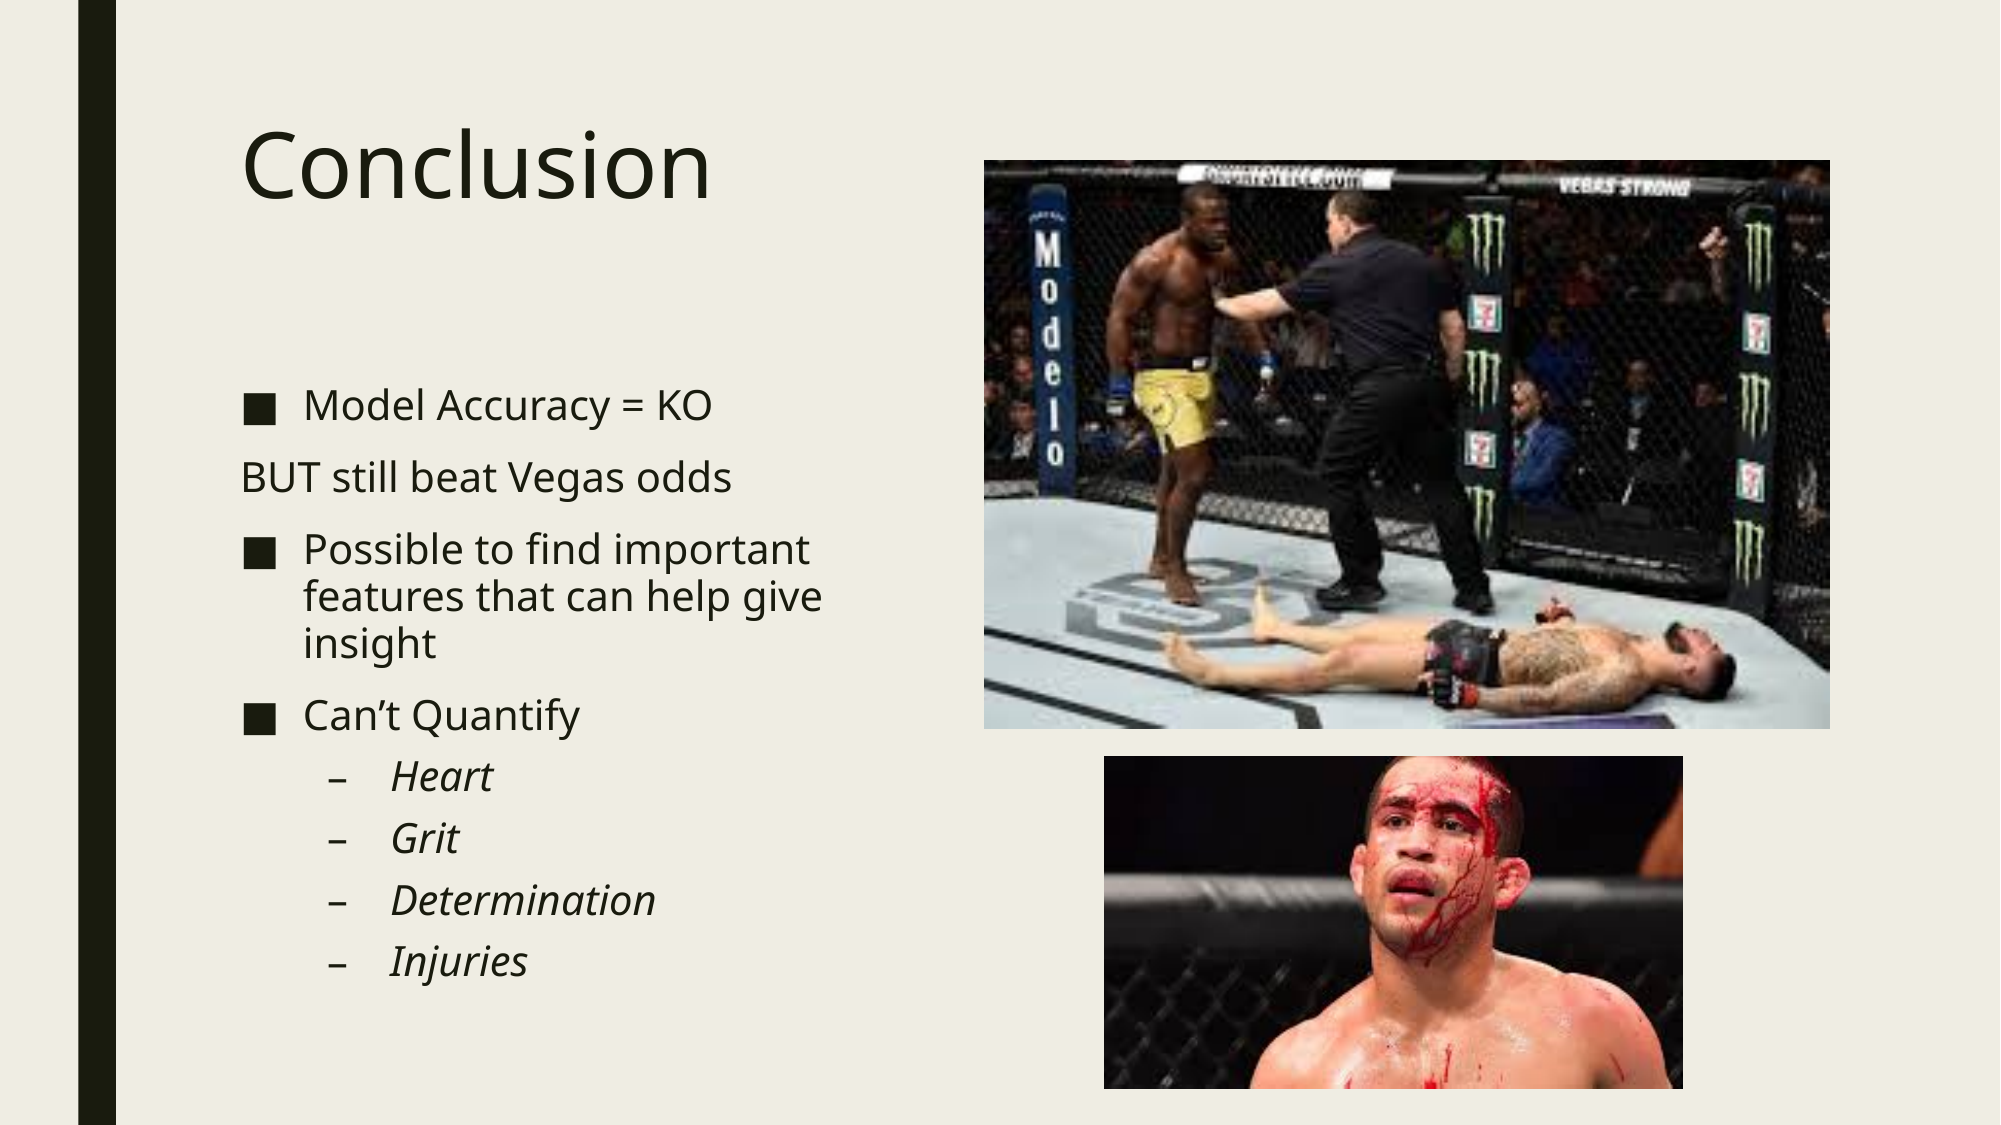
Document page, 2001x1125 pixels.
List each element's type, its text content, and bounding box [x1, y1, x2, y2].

title Conclusion [225, 112, 1800, 357]
picture [1104, 756, 1683, 1089]
picture [984, 160, 1830, 729]
list Model Accuracy = KO BUT still beat Vegas odds Possible to find important features that can help give insight Can’t Quantify Heart Grit Determination Injuries [225, 375, 954, 963]
